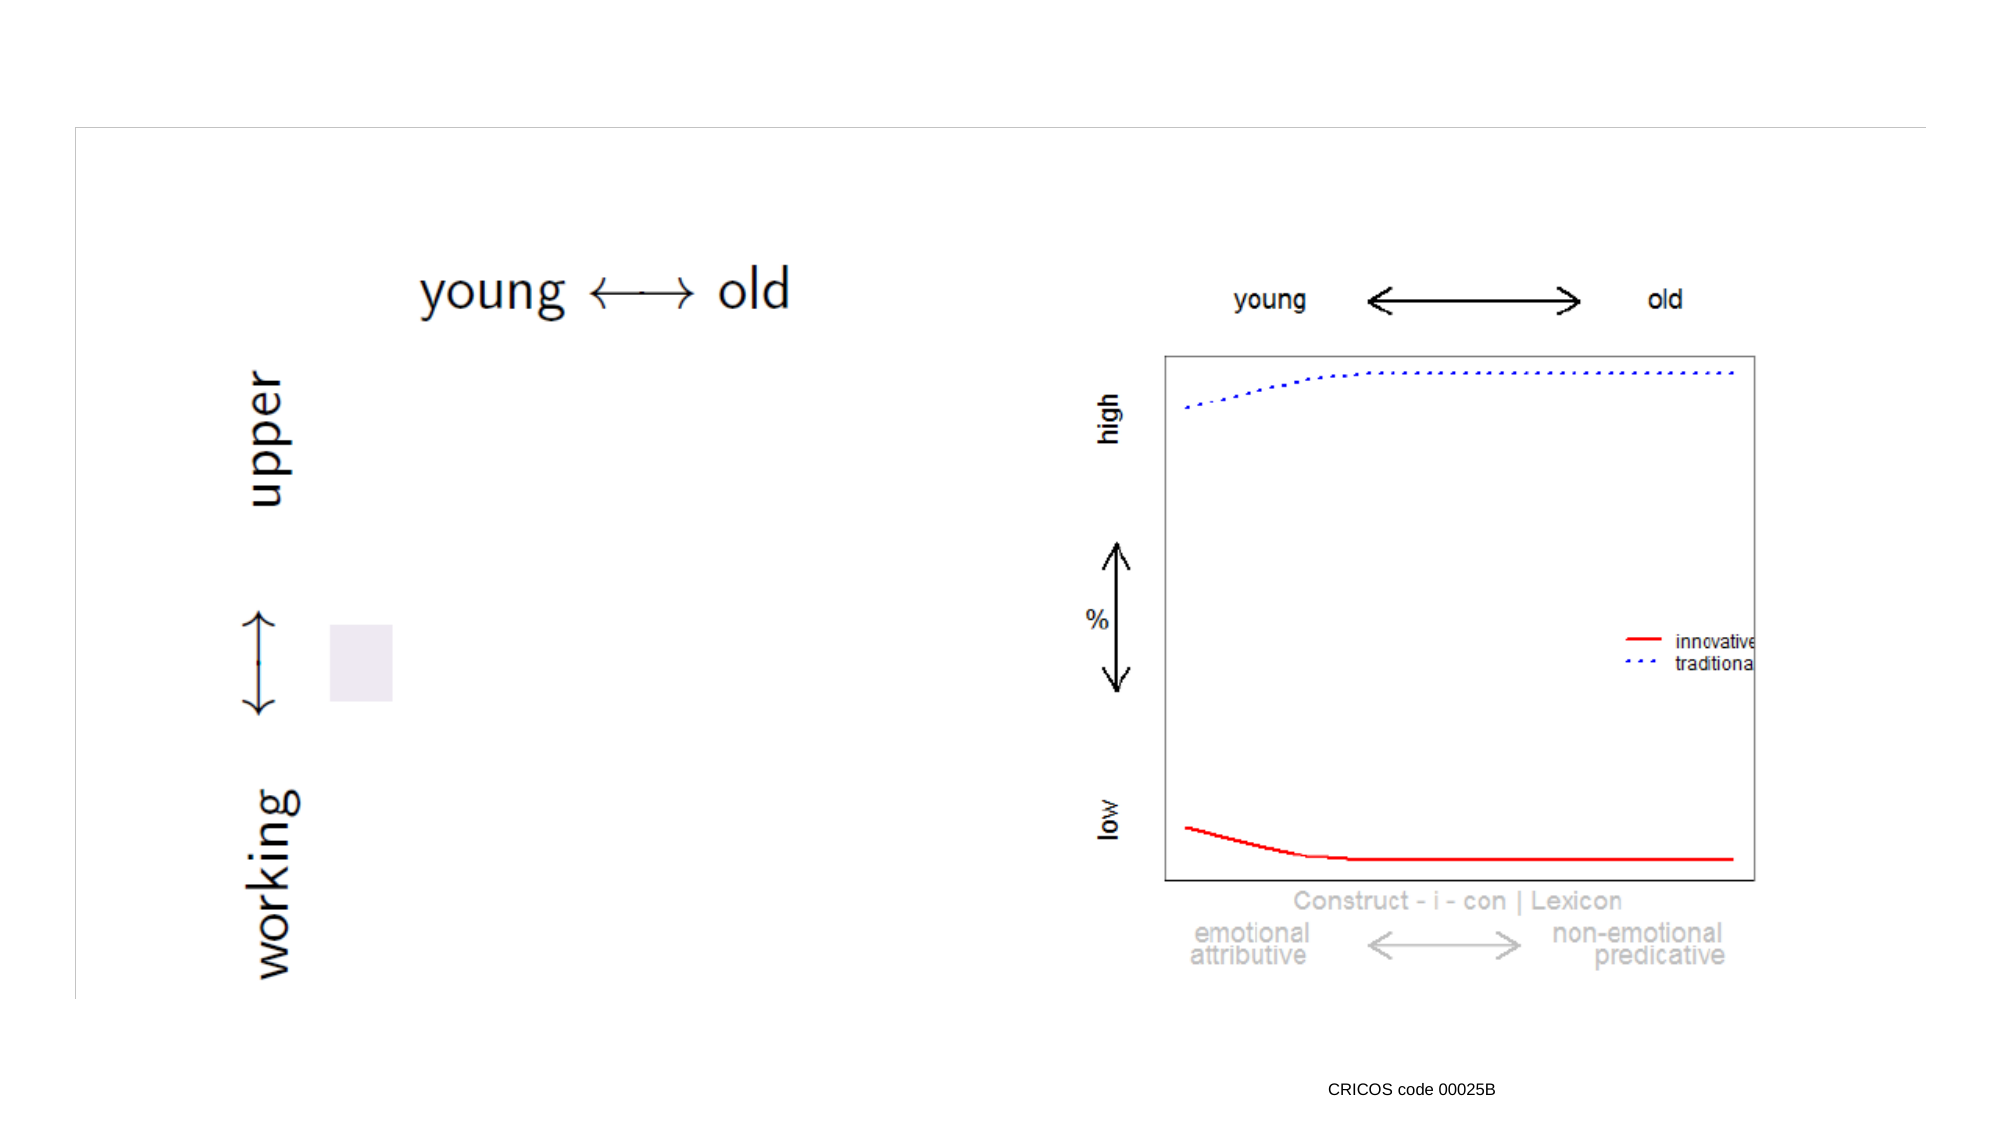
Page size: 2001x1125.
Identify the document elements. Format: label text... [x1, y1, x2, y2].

picture [74, 126, 1926, 999]
list What is the bigger picture here? Diffusion of Innovations (key concept in Variationist Sociolinguistics) [114, 278, 1969, 1035]
